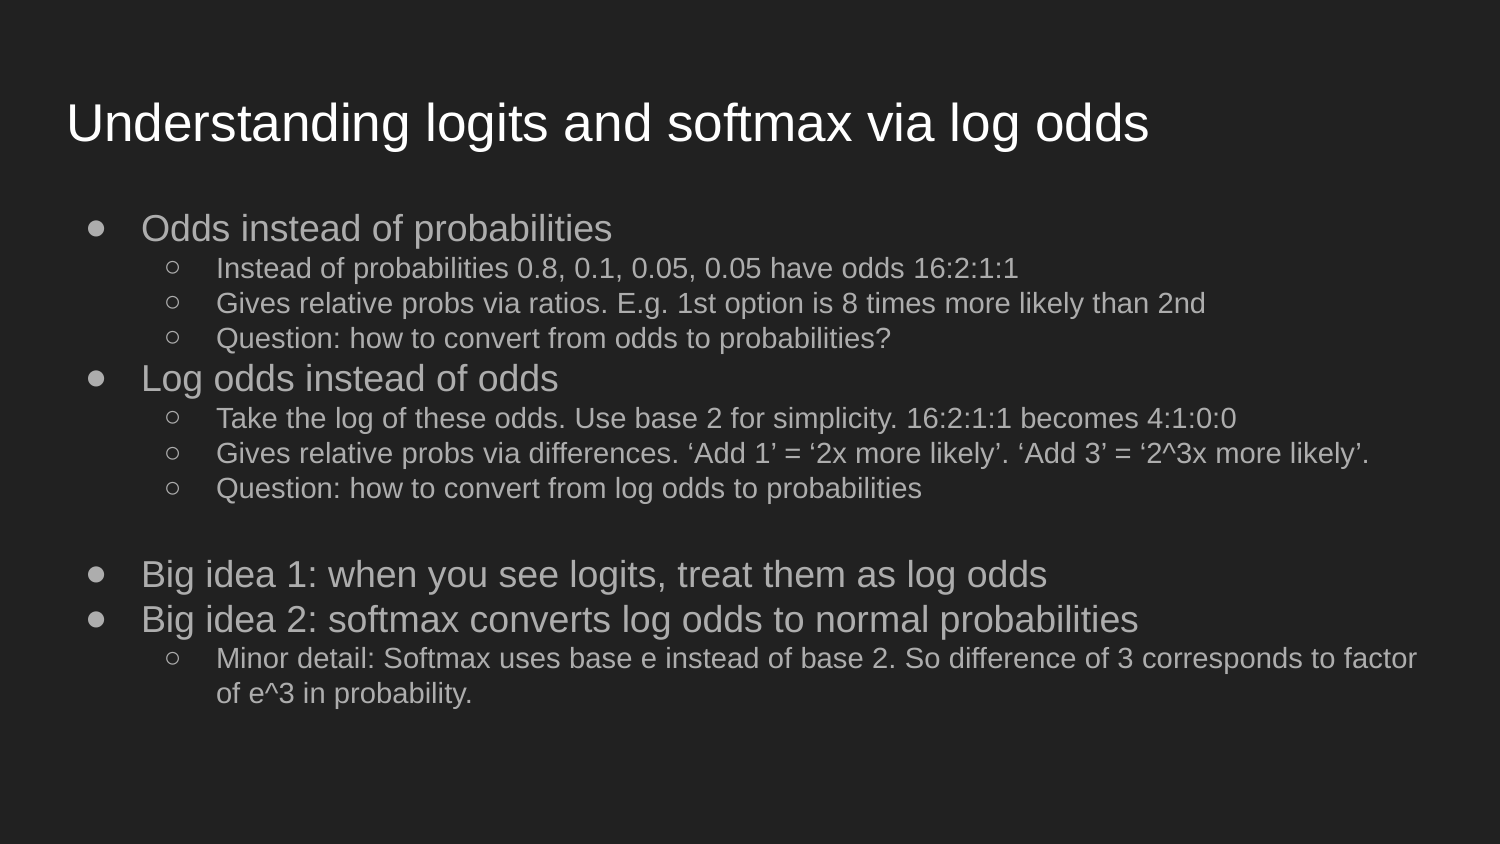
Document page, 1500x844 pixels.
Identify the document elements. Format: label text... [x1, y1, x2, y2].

title Understanding logits and softmax via log odds [51, 72, 1449, 167]
list Odds instead of probabilities Instead of probabilities 0.8, 0.1, 0.05, 0.05 have odds 16:2:1:1 Gives relative probs via ratios. E.g. 1st option is 8 times more likely than 2nd Question: how to convert from odds to probabilities? Log odds instead of odds Take the log of these odds. Use base 2 for simplicity. 16:2:1:1 becomes 4:1:0:0 Gives relative probs via differences. ‘Add 1’ = ‘2x more likely’. ‘Add 3’ = ‘2^3x more likely’. Question: how to convert from log odds to probabilities Big idea 1: when you see logits, treat them as log odds Big idea 2: softmax converts log odds to normal probabilities Minor detail: Softmax uses base e instead of base 2. So difference of 3 corresponds to factor of e^3 in probability. [51, 189, 1449, 798]
